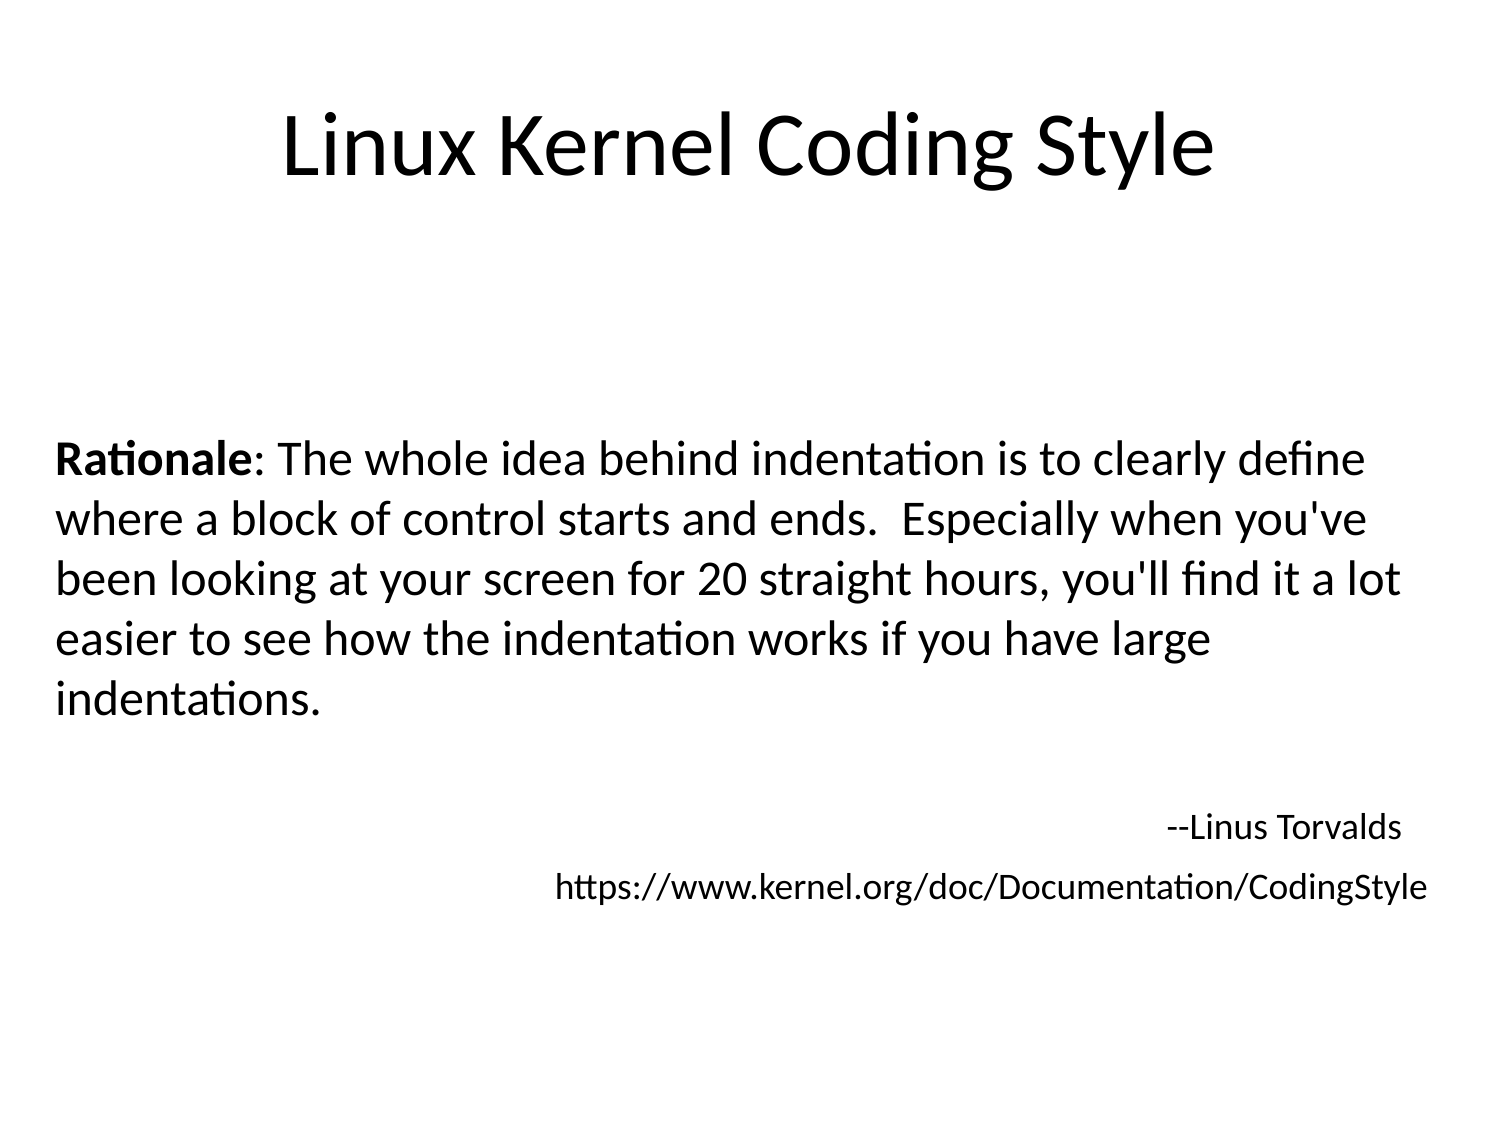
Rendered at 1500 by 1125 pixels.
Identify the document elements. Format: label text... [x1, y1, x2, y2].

text_box Rationale: The whole idea behind indentation is to clearly define where a block of control starts and ends. Especially when you've been looking at your screen for 20 straight hours, you'll find it a lot easier to see how the indentation works if you have large indentations. [40, 418, 1425, 734]
text_box https://www.kernel.org/doc/Documentation/CodingStyle [540, 854, 1444, 915]
text_box --Linus Torvalds [1151, 794, 1418, 854]
title Linux Kernel Coding Style [75, 45, 1425, 233]
